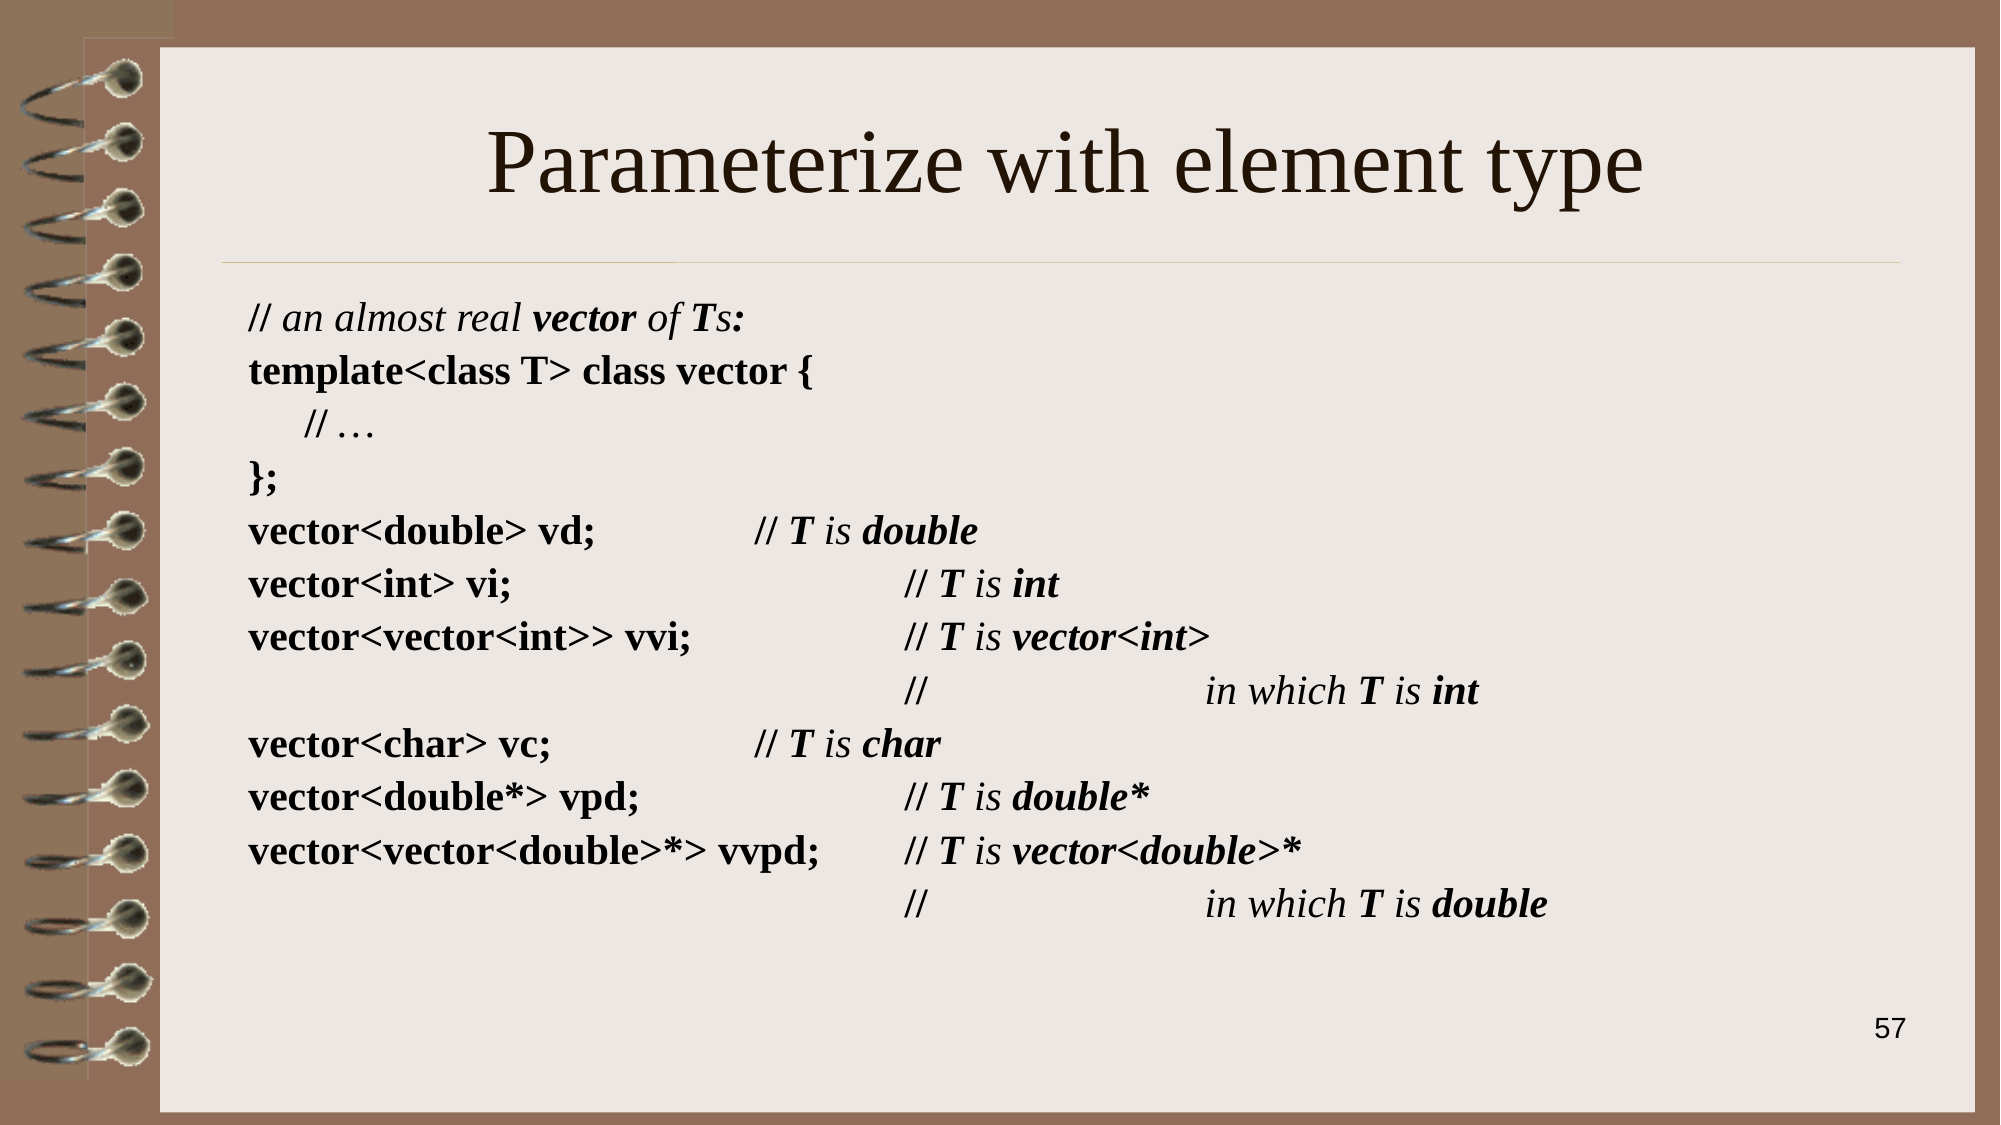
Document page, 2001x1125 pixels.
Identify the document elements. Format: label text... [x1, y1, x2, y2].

title Parameterize with element type [233, 62, 1900, 250]
list // an almost real vector of Ts: template<class T> class vector { // … }; vector<double> vd; // T is double vector<int> vi; // T is int vector<vector<int>> vvi; // T is vector<int> // in which T is int vector<char> vc; // T is char vector<double*> vpd; // T is double* vector<vector<double>*> vvpd; // T is vector<double>* // in which T is double [233, 287, 1900, 963]
picture [0, 0, 175, 1080]
slide_number 57 [1505, 1001, 1922, 1077]
